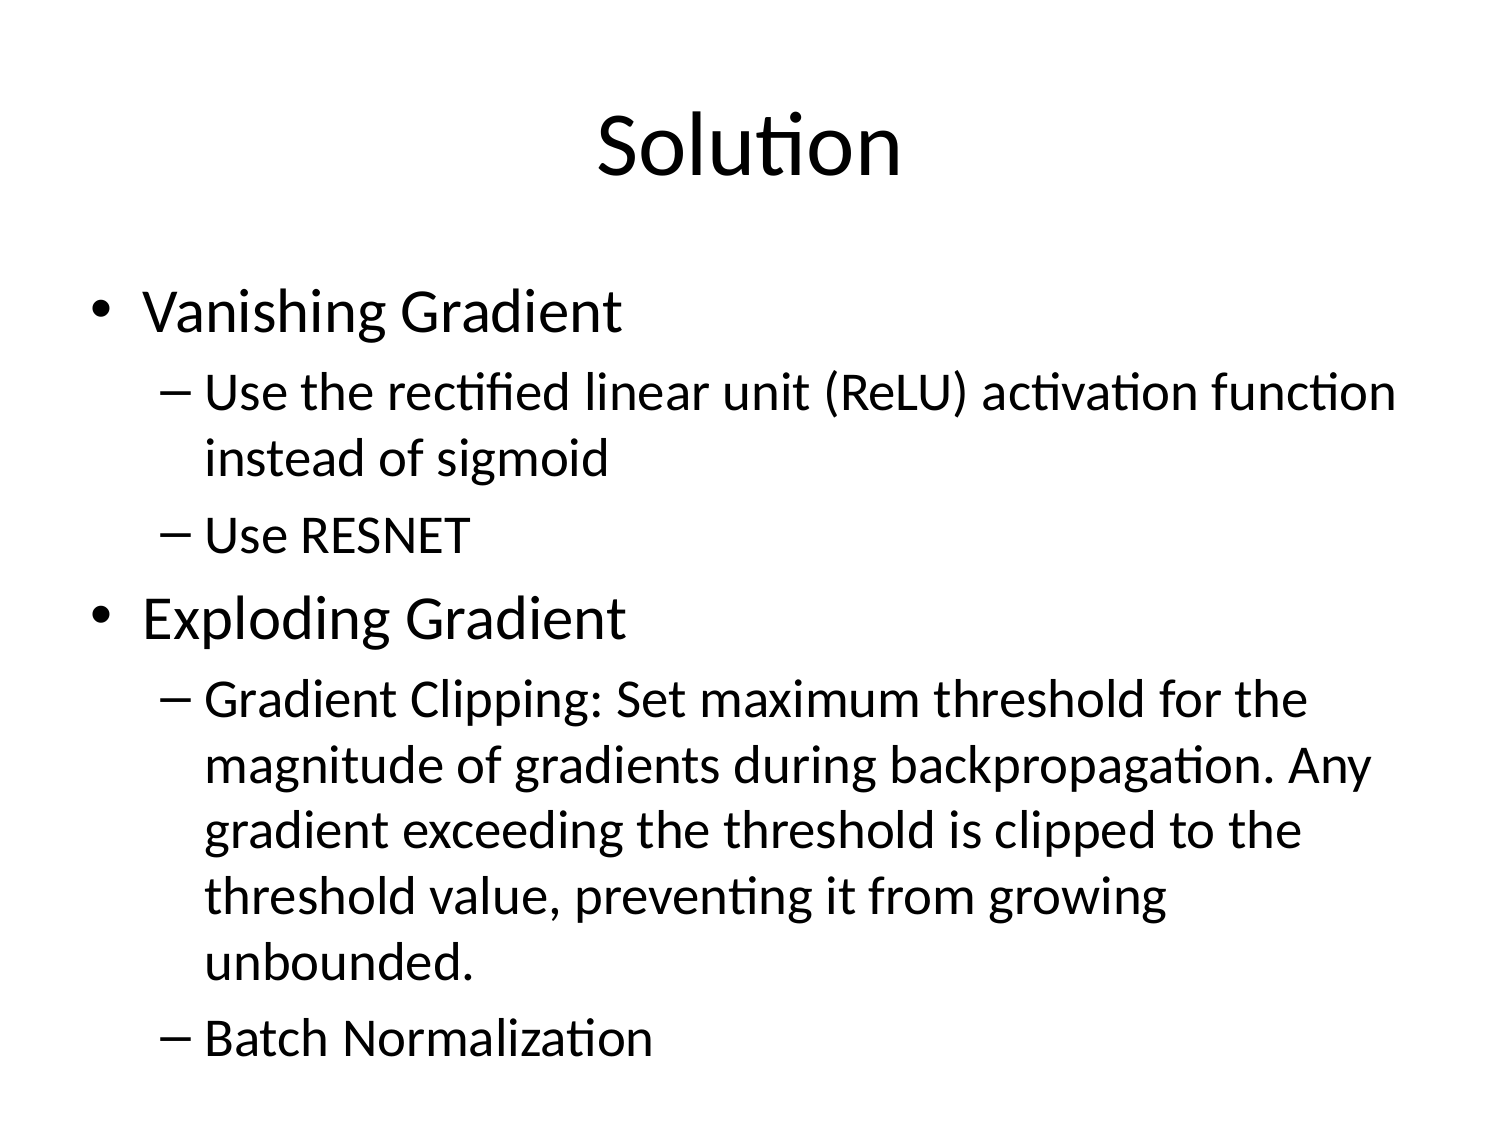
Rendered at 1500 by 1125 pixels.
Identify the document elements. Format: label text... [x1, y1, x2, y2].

list Vanishing Gradient Use the rectified linear unit (ReLU) activation function instead of sigmoid Use RESNET Exploding Gradient Gradient Clipping: Set maximum threshold for the magnitude of gradients during backpropagation. Any gradient exceeding the threshold is clipped to the threshold value, preventing it from growing unbounded. Batch Normalization [75, 262, 1425, 1080]
title Solution [75, 45, 1425, 233]
